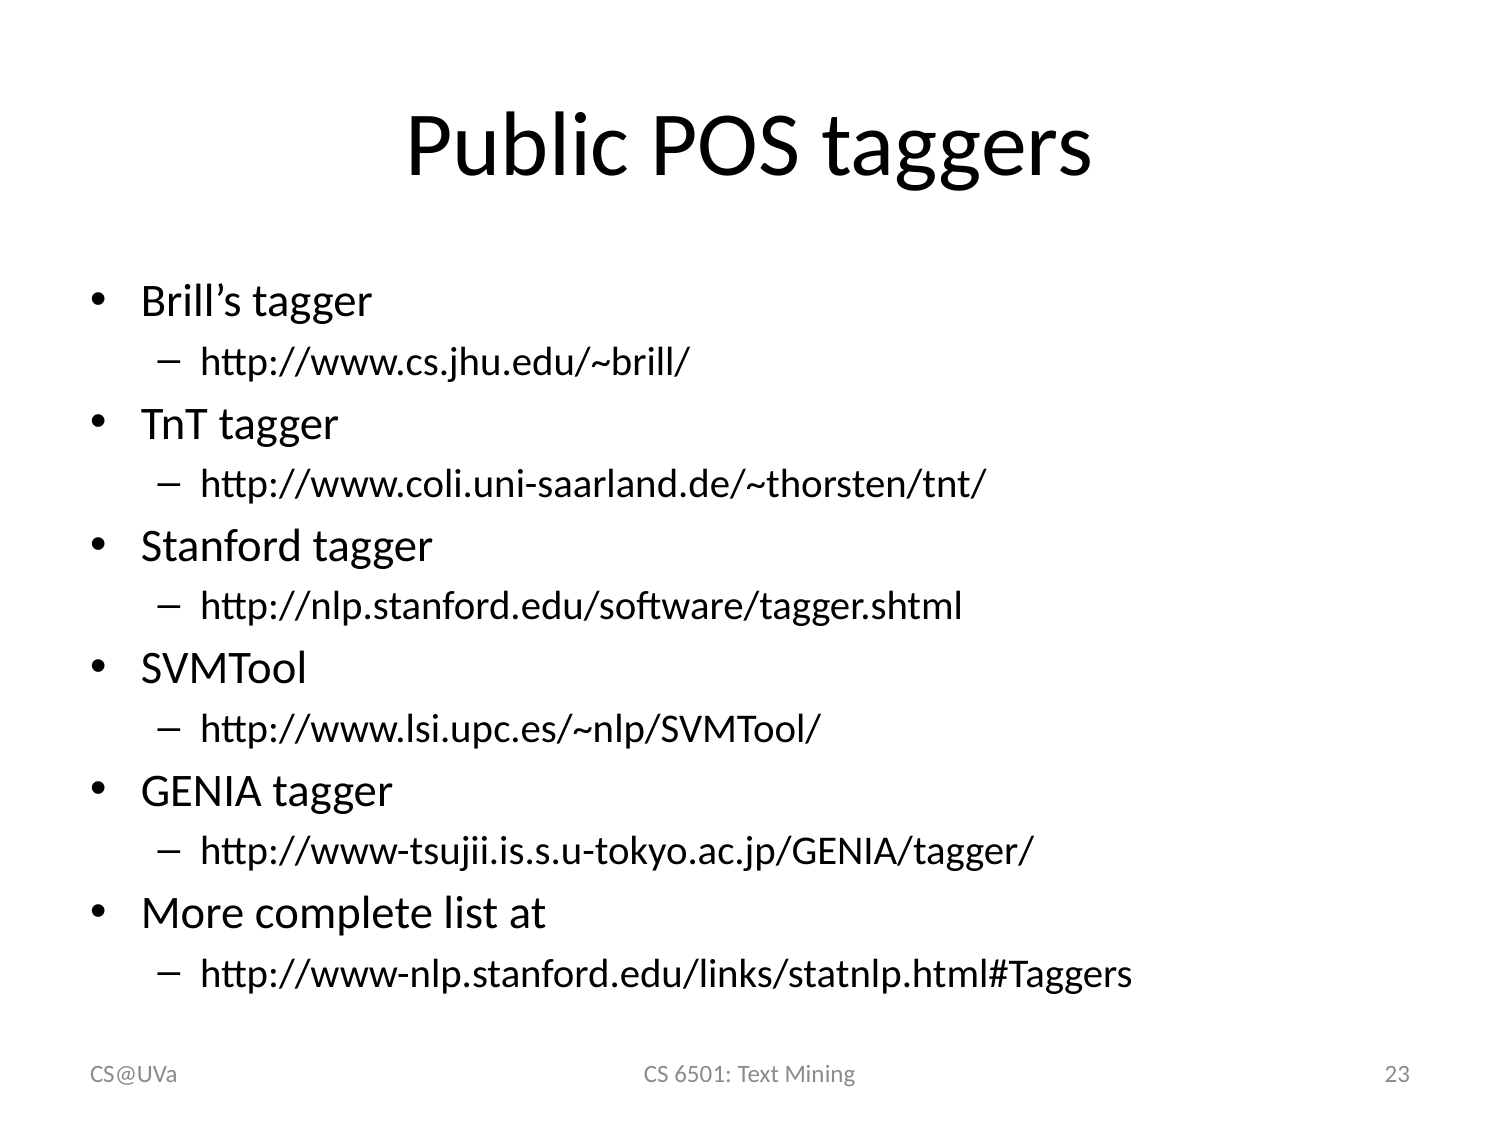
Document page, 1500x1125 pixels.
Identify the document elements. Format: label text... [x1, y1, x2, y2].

slide_number CS@UVa [75, 1042, 425, 1103]
list Brill’s tagger http://www.cs.jhu.edu/~brill/ TnT tagger http://www.coli.uni-saarland.de/~thorsten/tnt/ Stanford tagger http://nlp.stanford.edu/software/tagger.shtml SVMTool http://www.lsi.upc.es/~nlp/SVMTool/ GENIA tagger http://www-tsujii.is.s.u-tokyo.ac.jp/GENIA/tagger/ More complete list at http://www-nlp.stanford.edu/links/statnlp.html#Taggers [75, 262, 1425, 1005]
slide_number 23 [1074, 1042, 1425, 1103]
footer CS 6501: Text Mining [512, 1042, 988, 1103]
title Public POS taggers [75, 45, 1425, 233]
